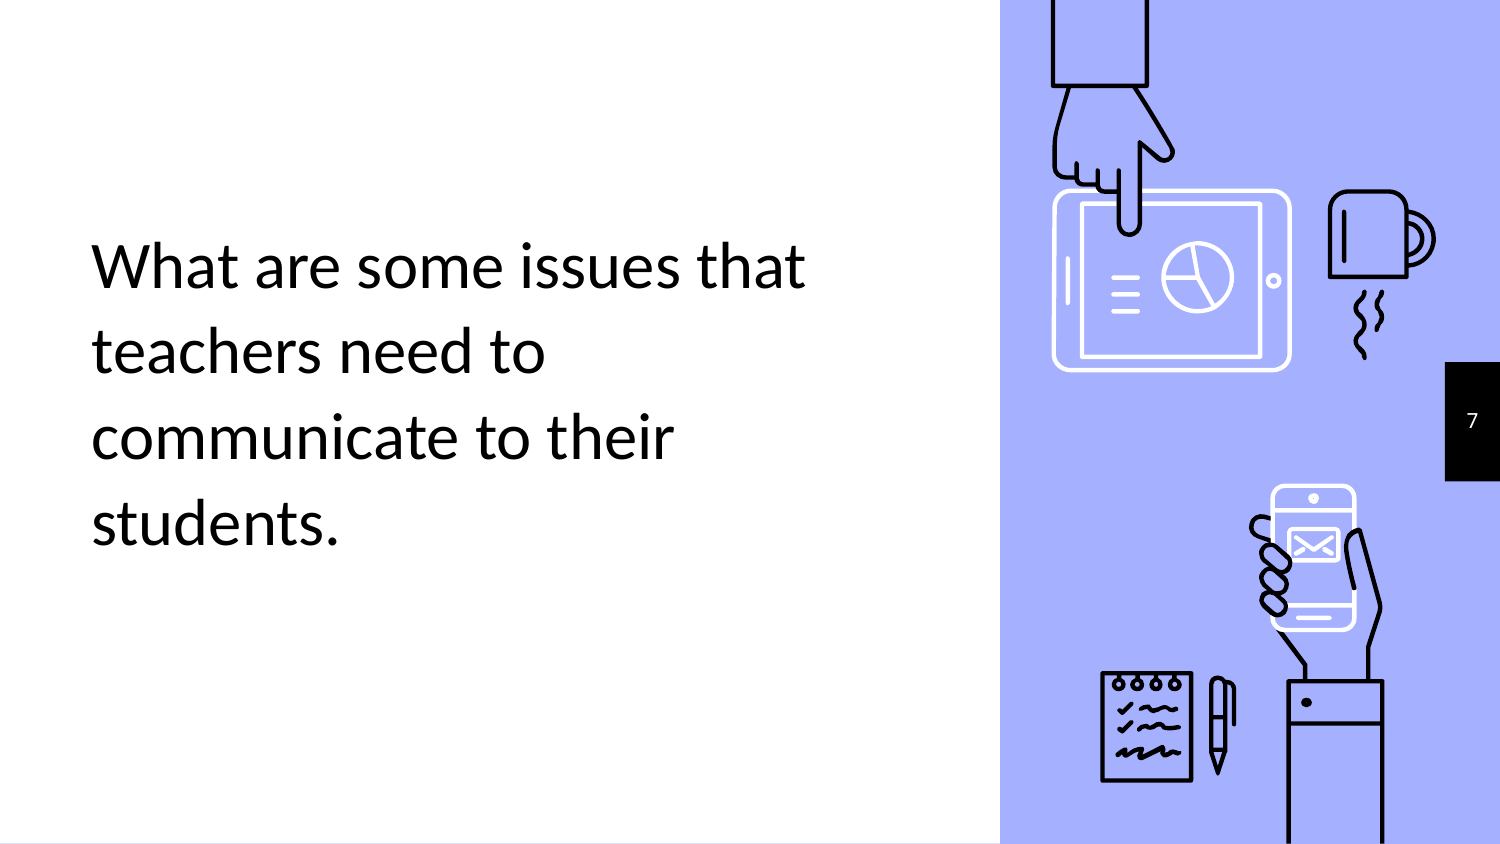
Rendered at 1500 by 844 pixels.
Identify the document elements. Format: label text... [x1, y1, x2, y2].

slide_number 7 [1444, 362, 1500, 482]
title What are some issues that teachers need to communicate to their students. [76, 432, 920, 574]
